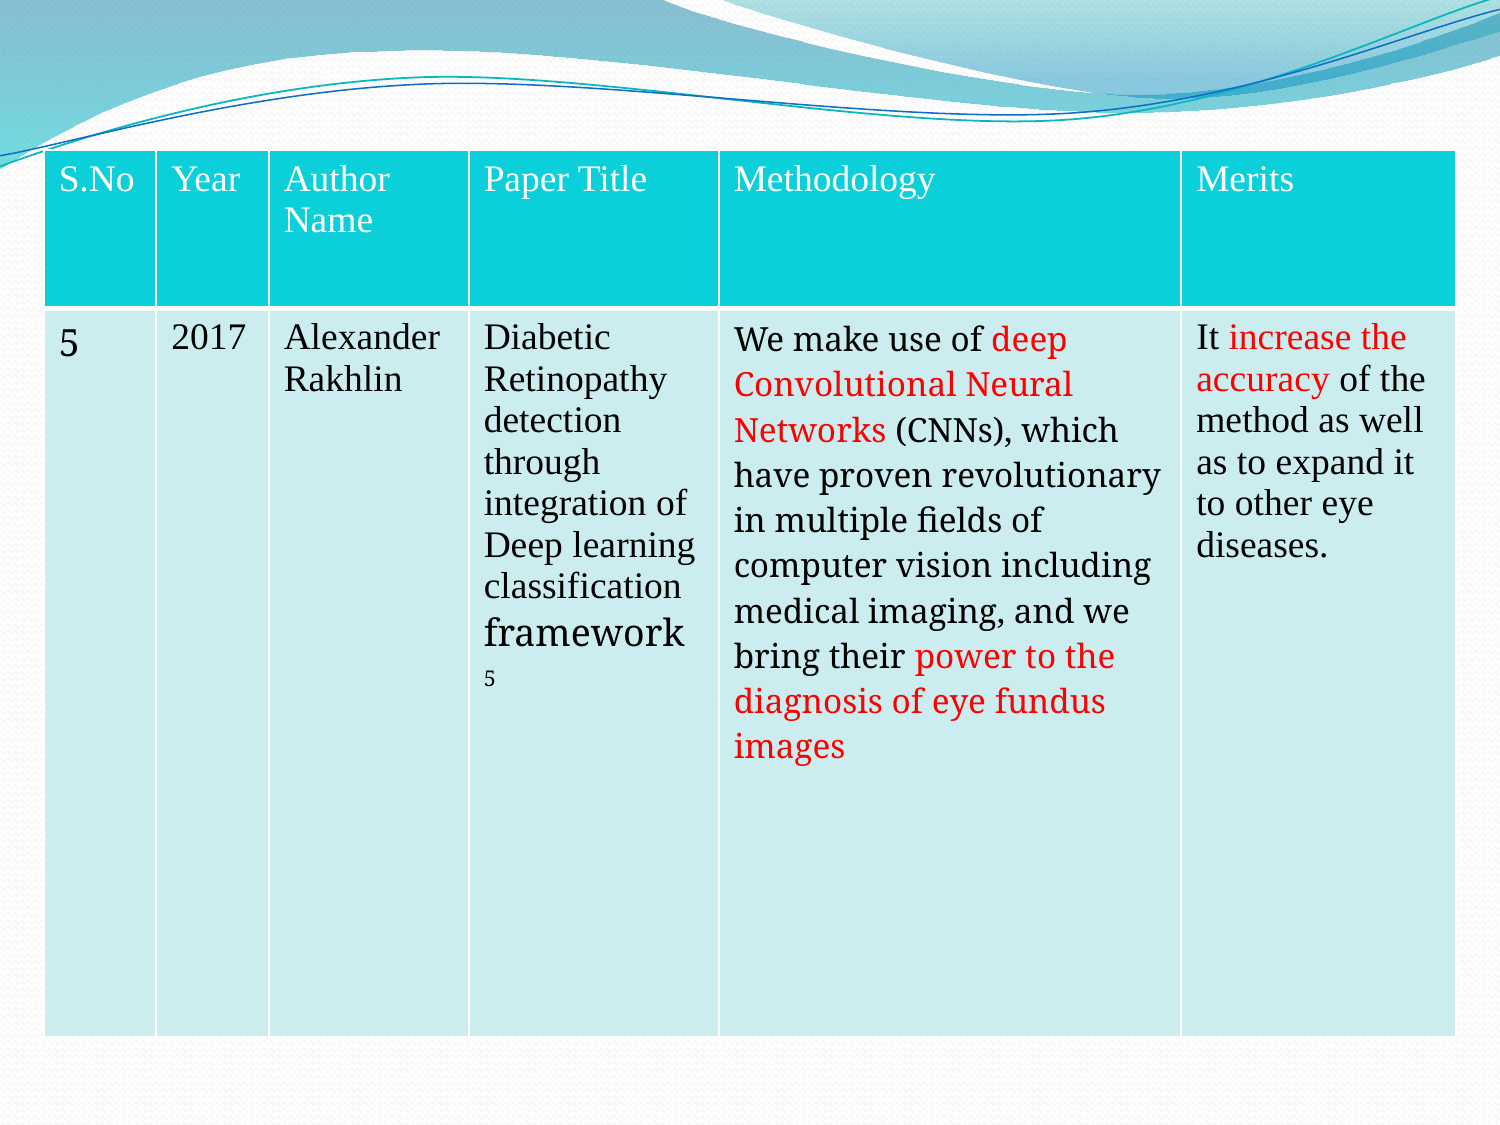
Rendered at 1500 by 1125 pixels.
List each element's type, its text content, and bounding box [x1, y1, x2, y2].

table_header Merits [1182, 151, 1455, 306]
table_cell Diabetic Retinopathy detection through integration of Deep learning classification framework 5 [470, 311, 718, 1036]
table_cell It increase the accuracy of the method as well as to expand it to other eye diseases. [1182, 311, 1455, 1036]
table_header Methodology [720, 151, 1180, 306]
table_cell 5 [45, 311, 155, 1036]
table_header Author Name [270, 151, 468, 306]
table_header S.No [45, 151, 155, 306]
table_cell We make use of deep Convolutional Neural Networks (CNNs), which have proven revolutionary in multiple fields of computer vision including medical imaging, and we bring their power to the diagnosis of eye fundus images [720, 311, 1180, 1036]
table_header Year [157, 151, 268, 306]
table_cell 2017 [157, 311, 268, 1036]
table_cell Alexander Rakhlin [270, 311, 468, 1036]
table_header Paper Title [470, 151, 718, 306]
